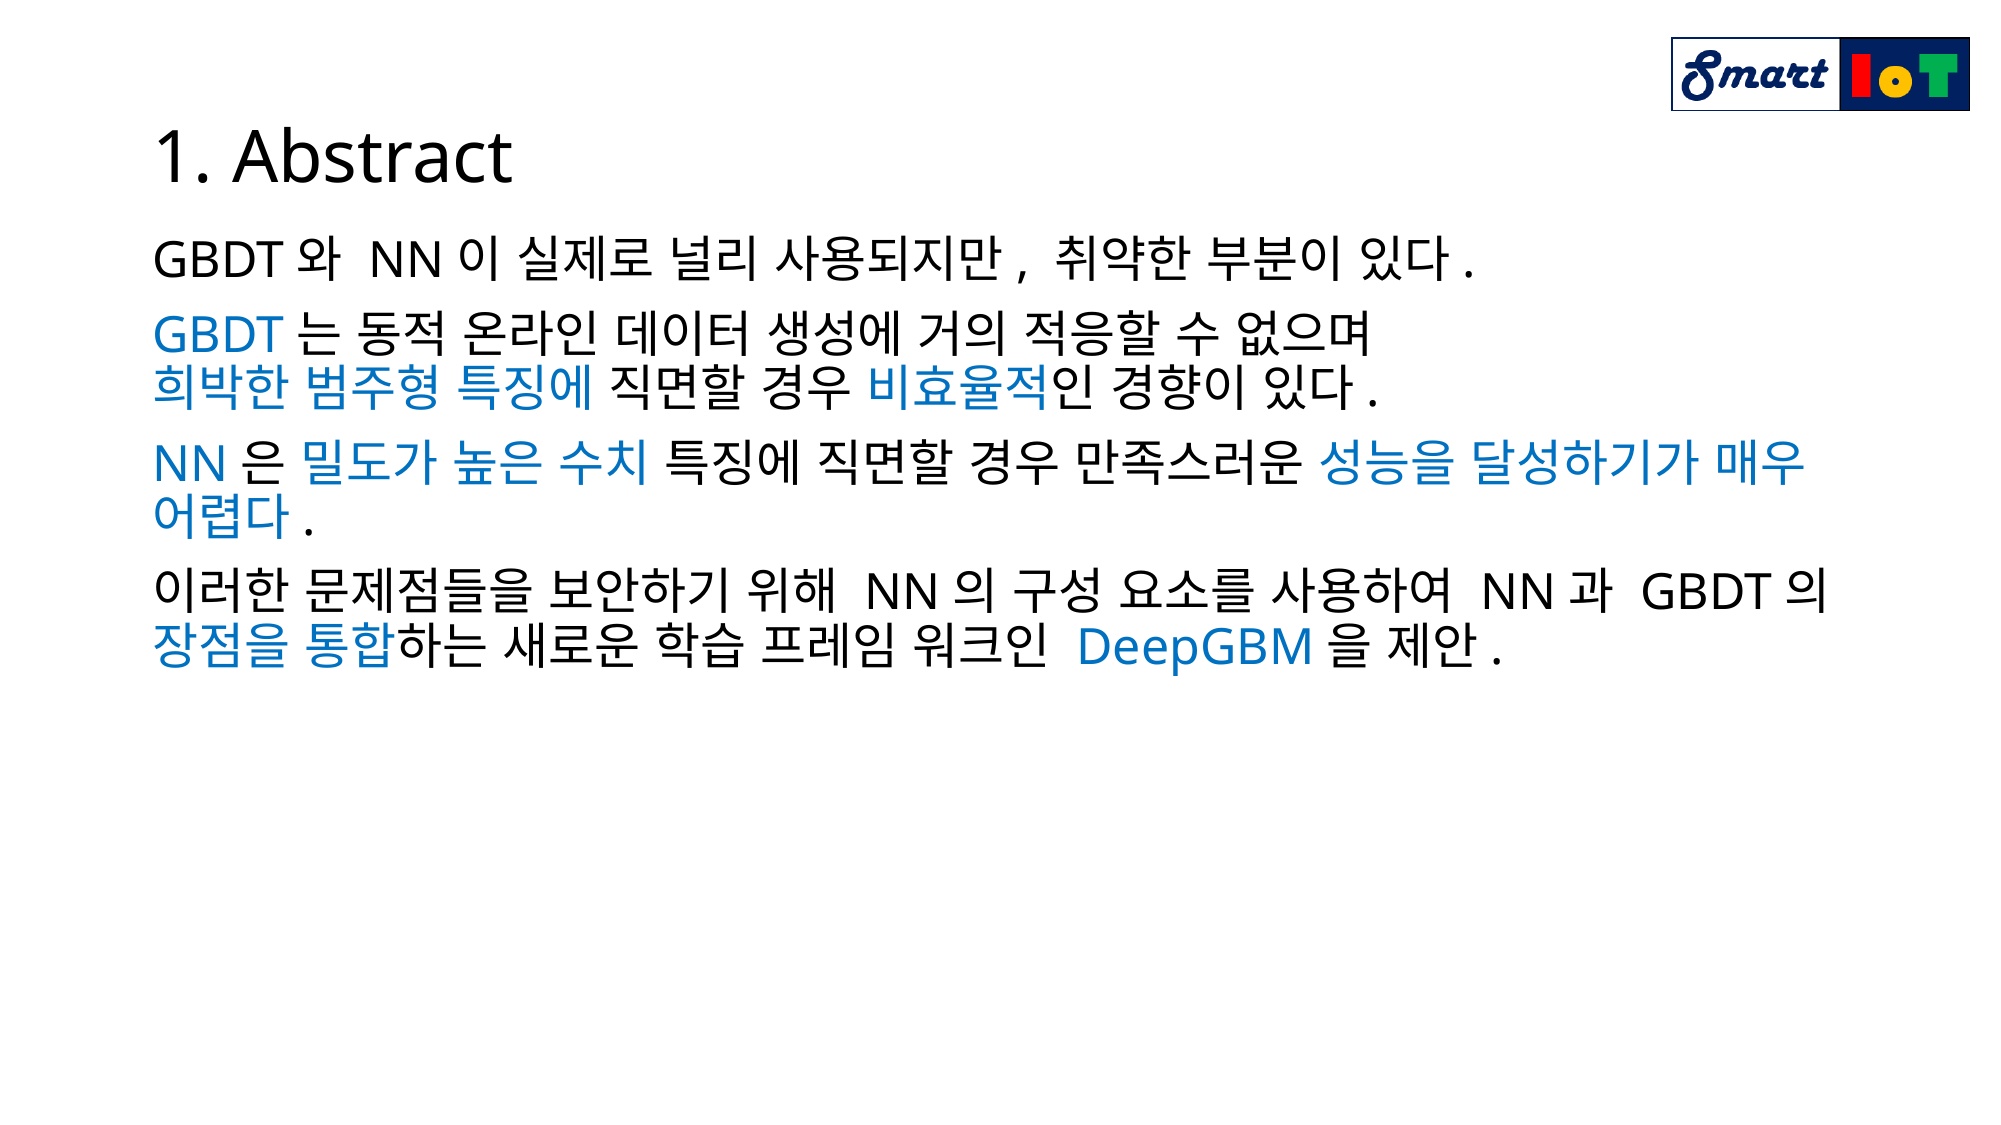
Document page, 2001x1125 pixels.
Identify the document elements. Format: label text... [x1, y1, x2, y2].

list GBDT와 NN이 실제로 널리 사용되지만, 취약한 부분이 있다. GBDT는 동적 온라인 데이터 생성에 거의 적응할 수 없으며 희박한 범주형 특징에 직면할 경우 비효율적인 경향이 있다. NN은 밀도가 높은 수치 특징에 직면할 경우 만족스러운 성능을 달성하기가 매우 어렵다. 이러한 문제점들을 보안하기 위해 NN의 구성 요소를 사용하여 NN과 GBDT의 장점을 통합하는 새로운 학습 프레임 워크인 DeepGBM을 제안. [137, 227, 1863, 1014]
title 1. Abstract [137, 111, 1863, 206]
picture [1671, 37, 1970, 111]
